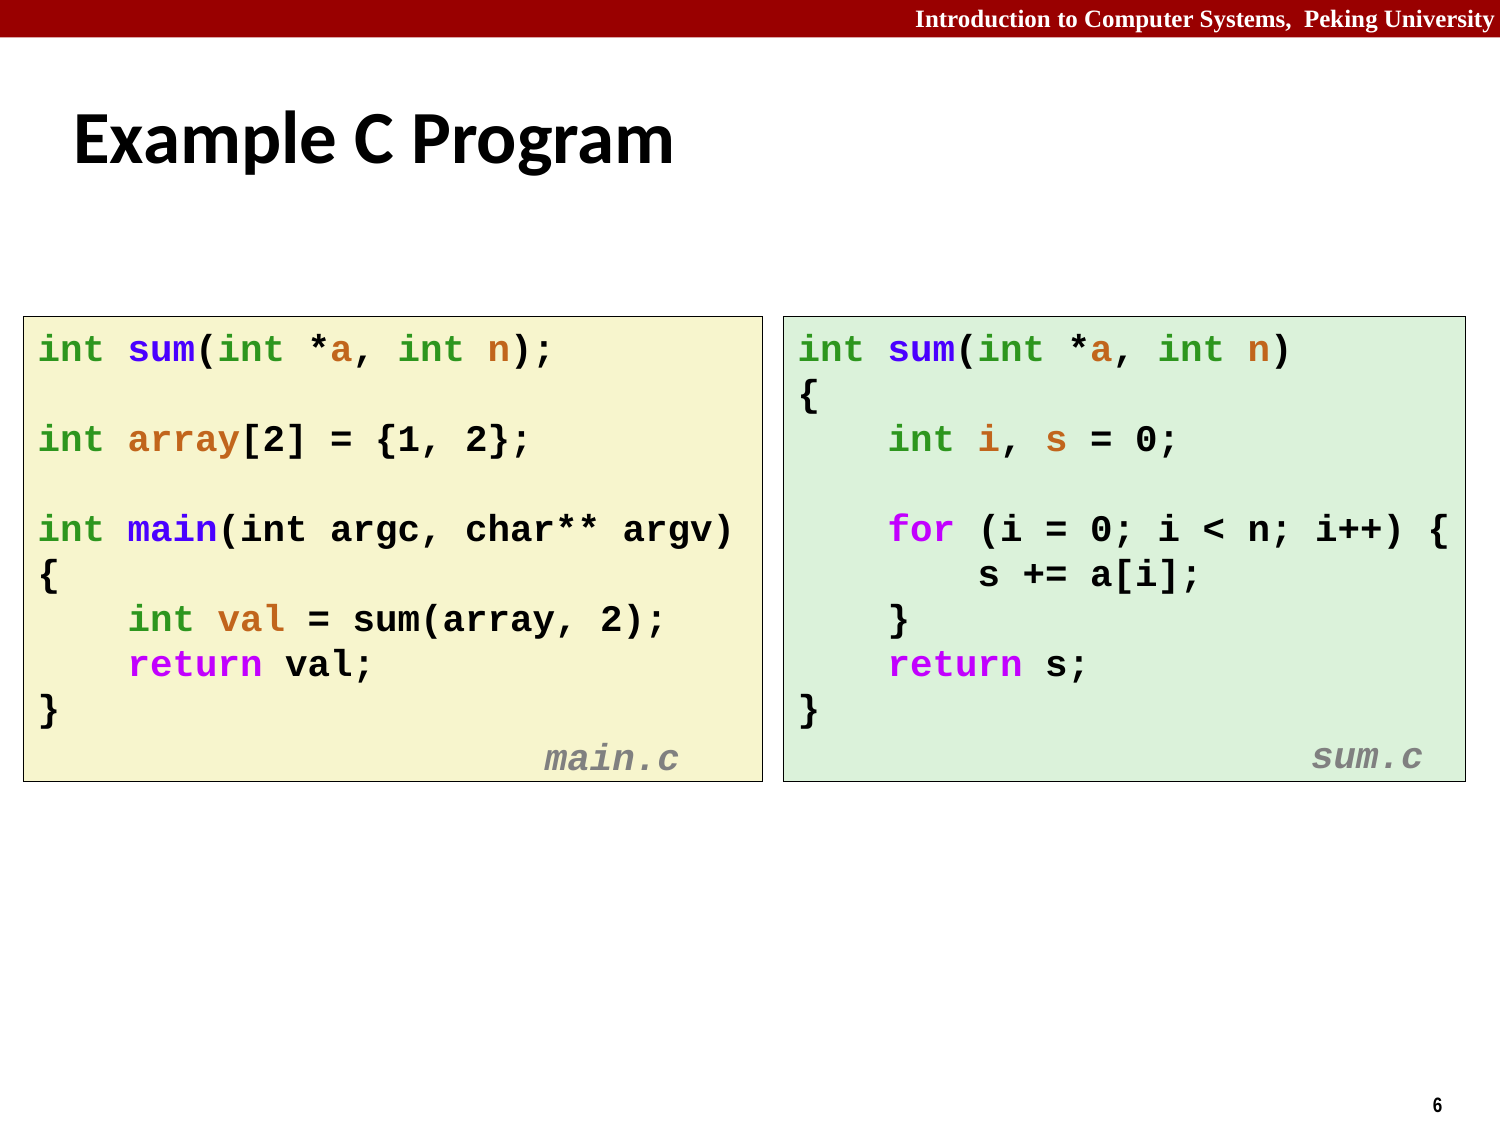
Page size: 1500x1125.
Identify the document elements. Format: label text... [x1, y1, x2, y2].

text_box int sum(int *a, int n) { int i, s = 0; for (i = 0; i < n; i++) { s += a[i]; } return s; } [782, 316, 1466, 782]
text_box main.c [530, 728, 695, 787]
text_box int sum(int *a, int n); int array[2] = {1, 2}; int main(int argc, char** argv) { int val = sum(array, 2); return val; } [22, 316, 763, 782]
text_box sum.c [1296, 727, 1439, 785]
title Example C Program [58, 71, 1305, 197]
